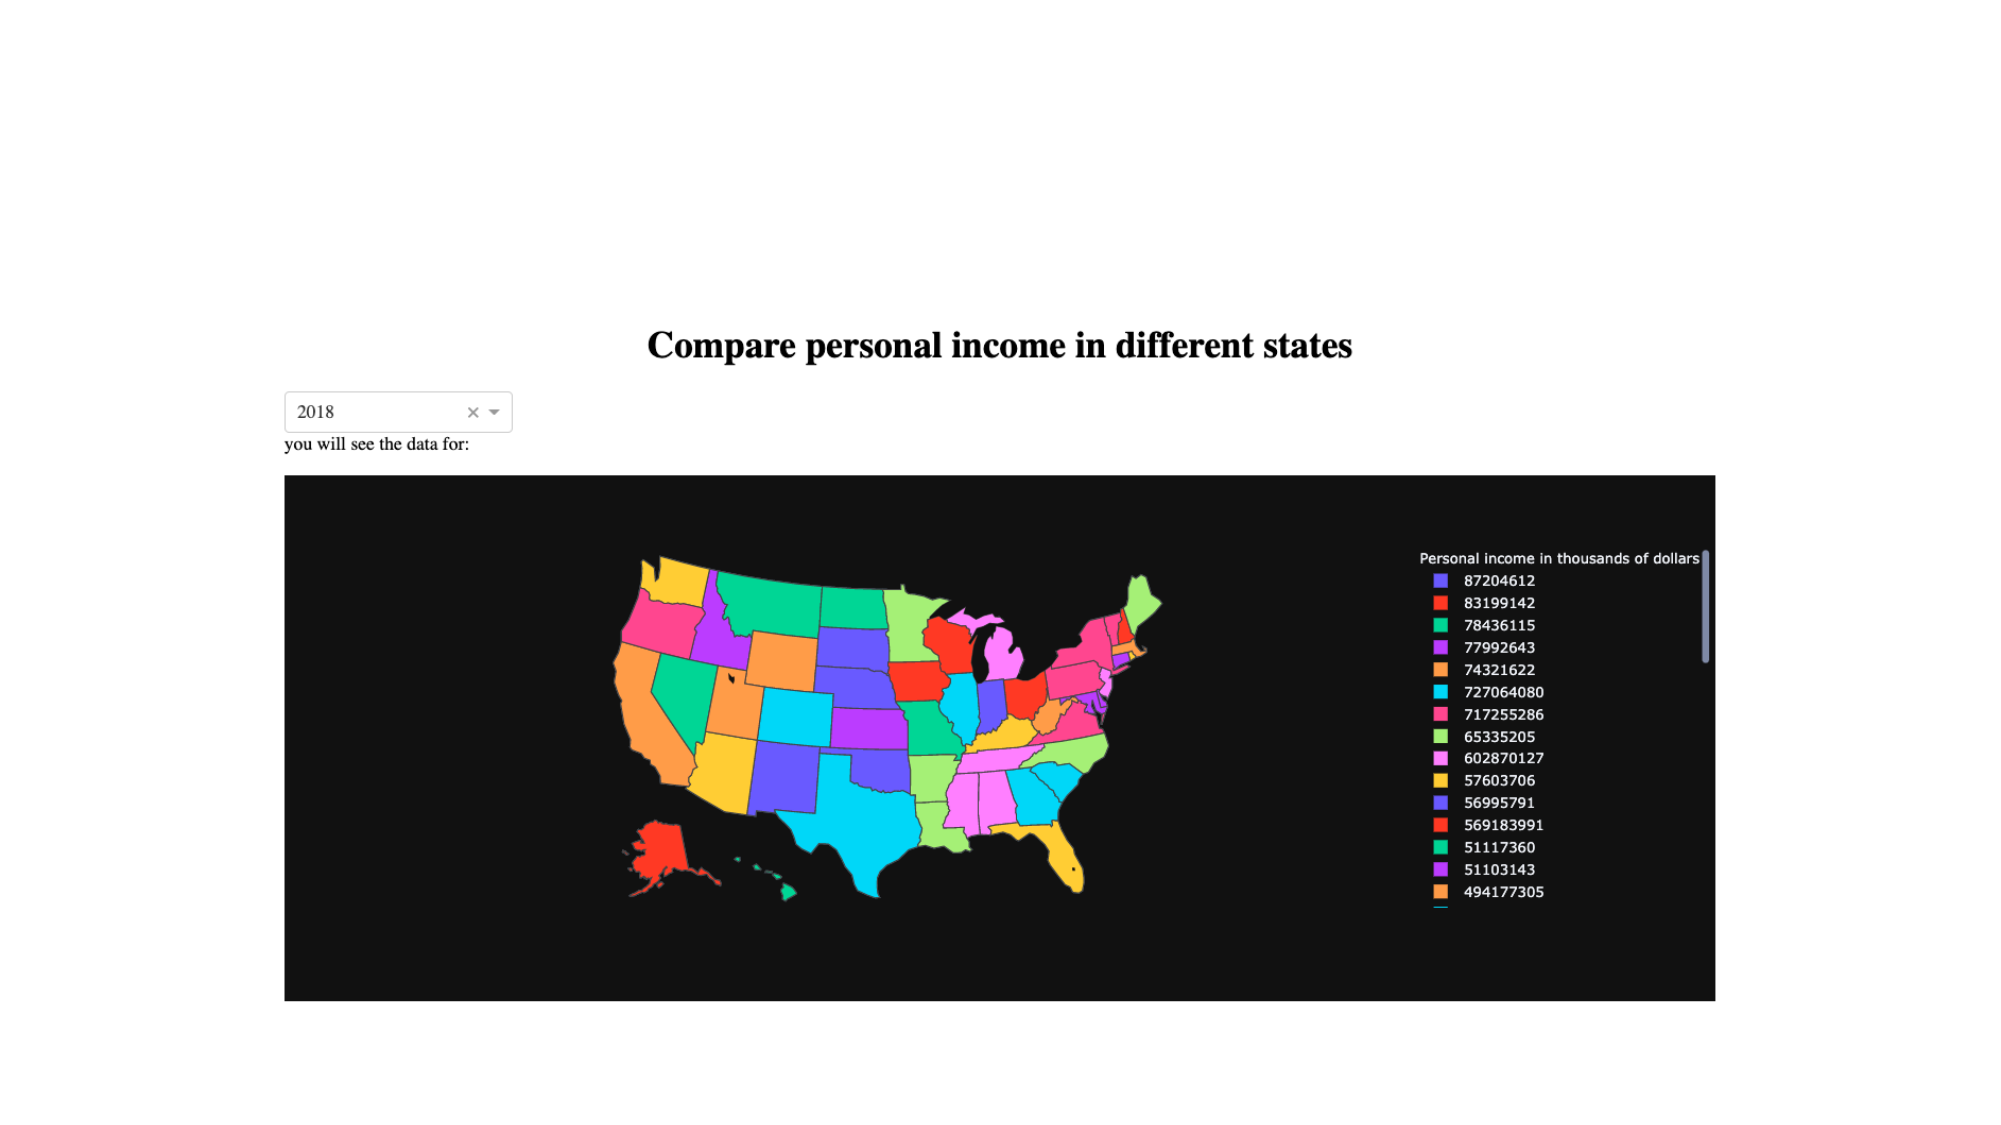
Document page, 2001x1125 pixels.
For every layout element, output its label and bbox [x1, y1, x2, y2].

list [275, 299, 1725, 1014]
